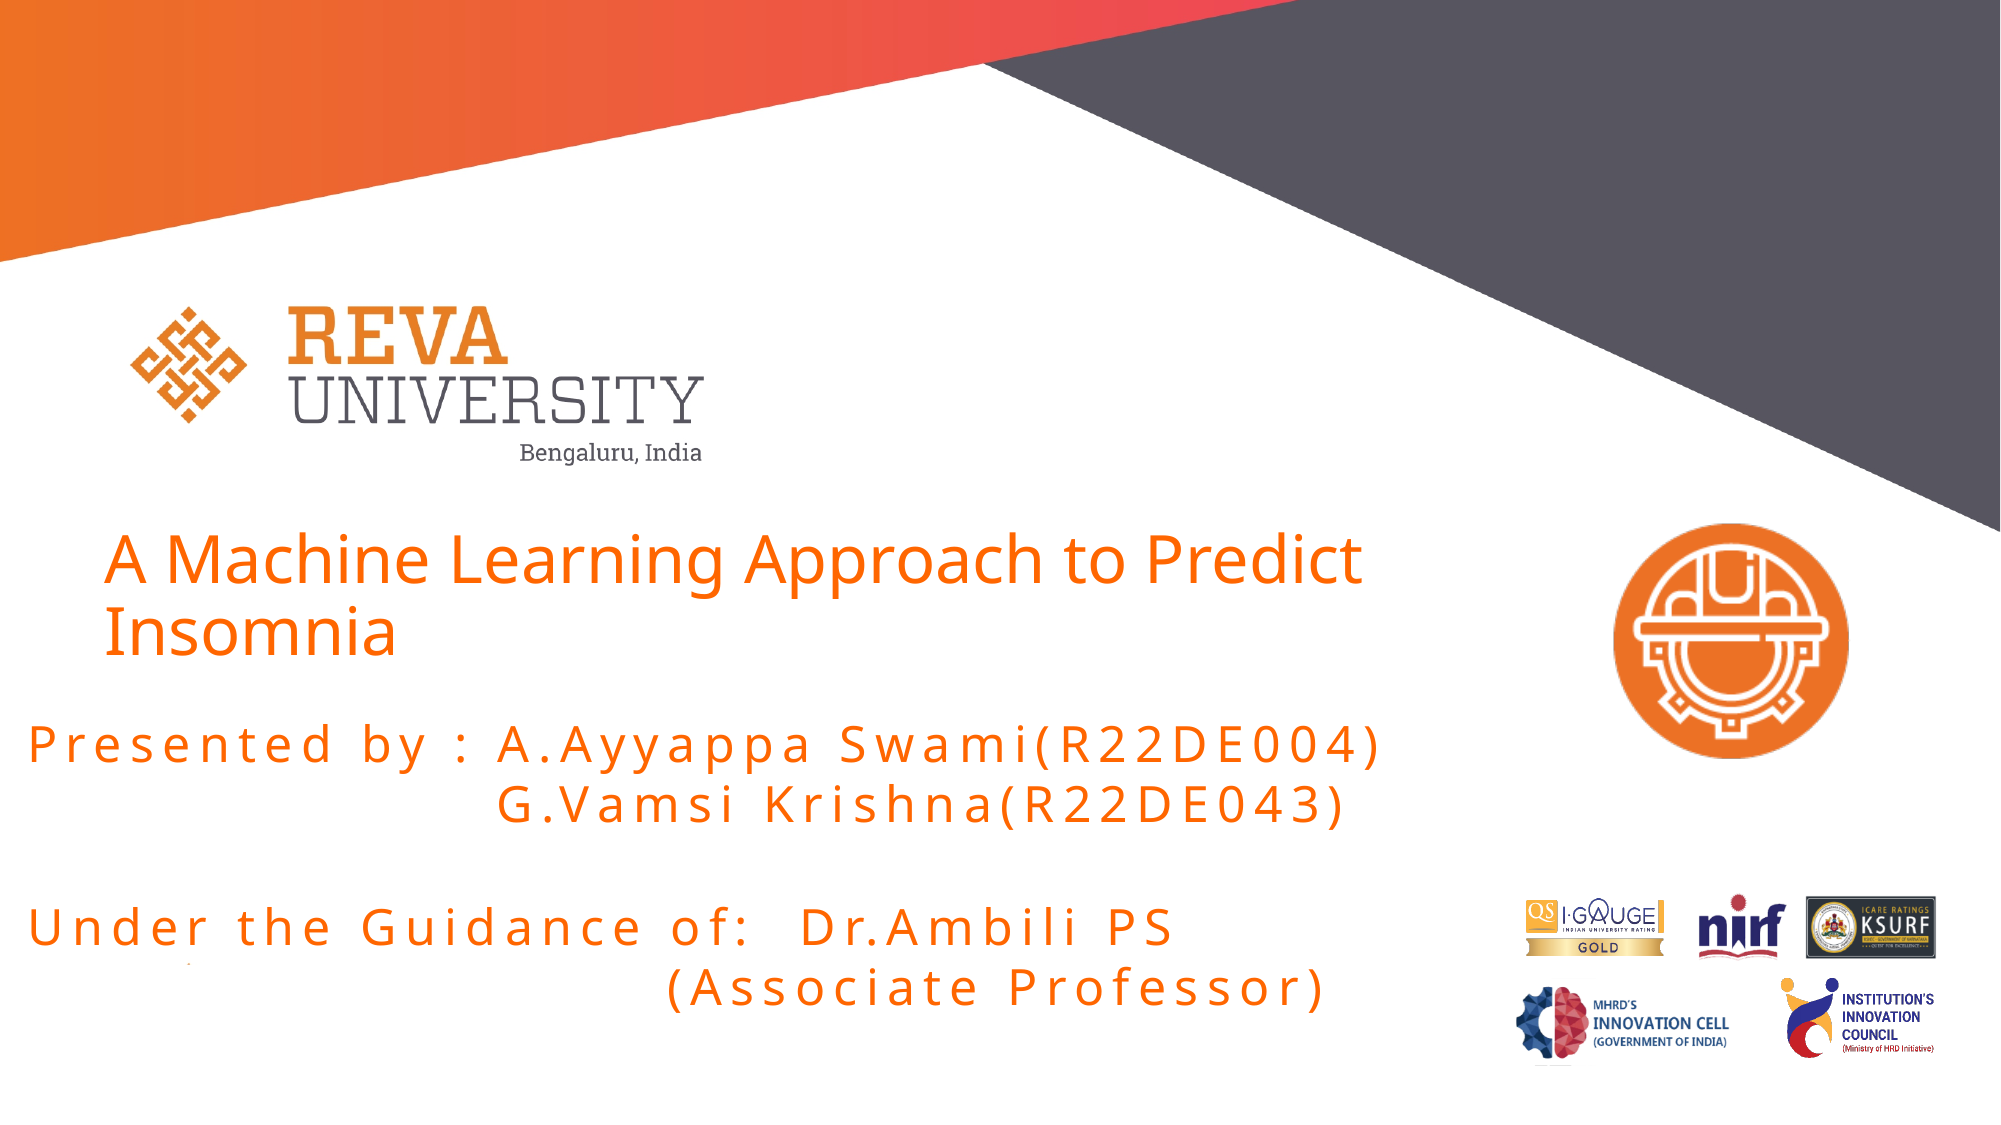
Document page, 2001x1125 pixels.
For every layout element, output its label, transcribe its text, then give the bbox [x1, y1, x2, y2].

picture [0, 0, 2001, 1125]
list Presented by : A.Ayyappa Swami(R22DE004) G.Vamsi Krishna(R22DE043) Under the Guidance of: Dr.Ambili PS (Associate Professor) [12, 751, 1450, 914]
title A Machine Learning Approach to Predict Insomnia [89, 624, 1574, 752]
